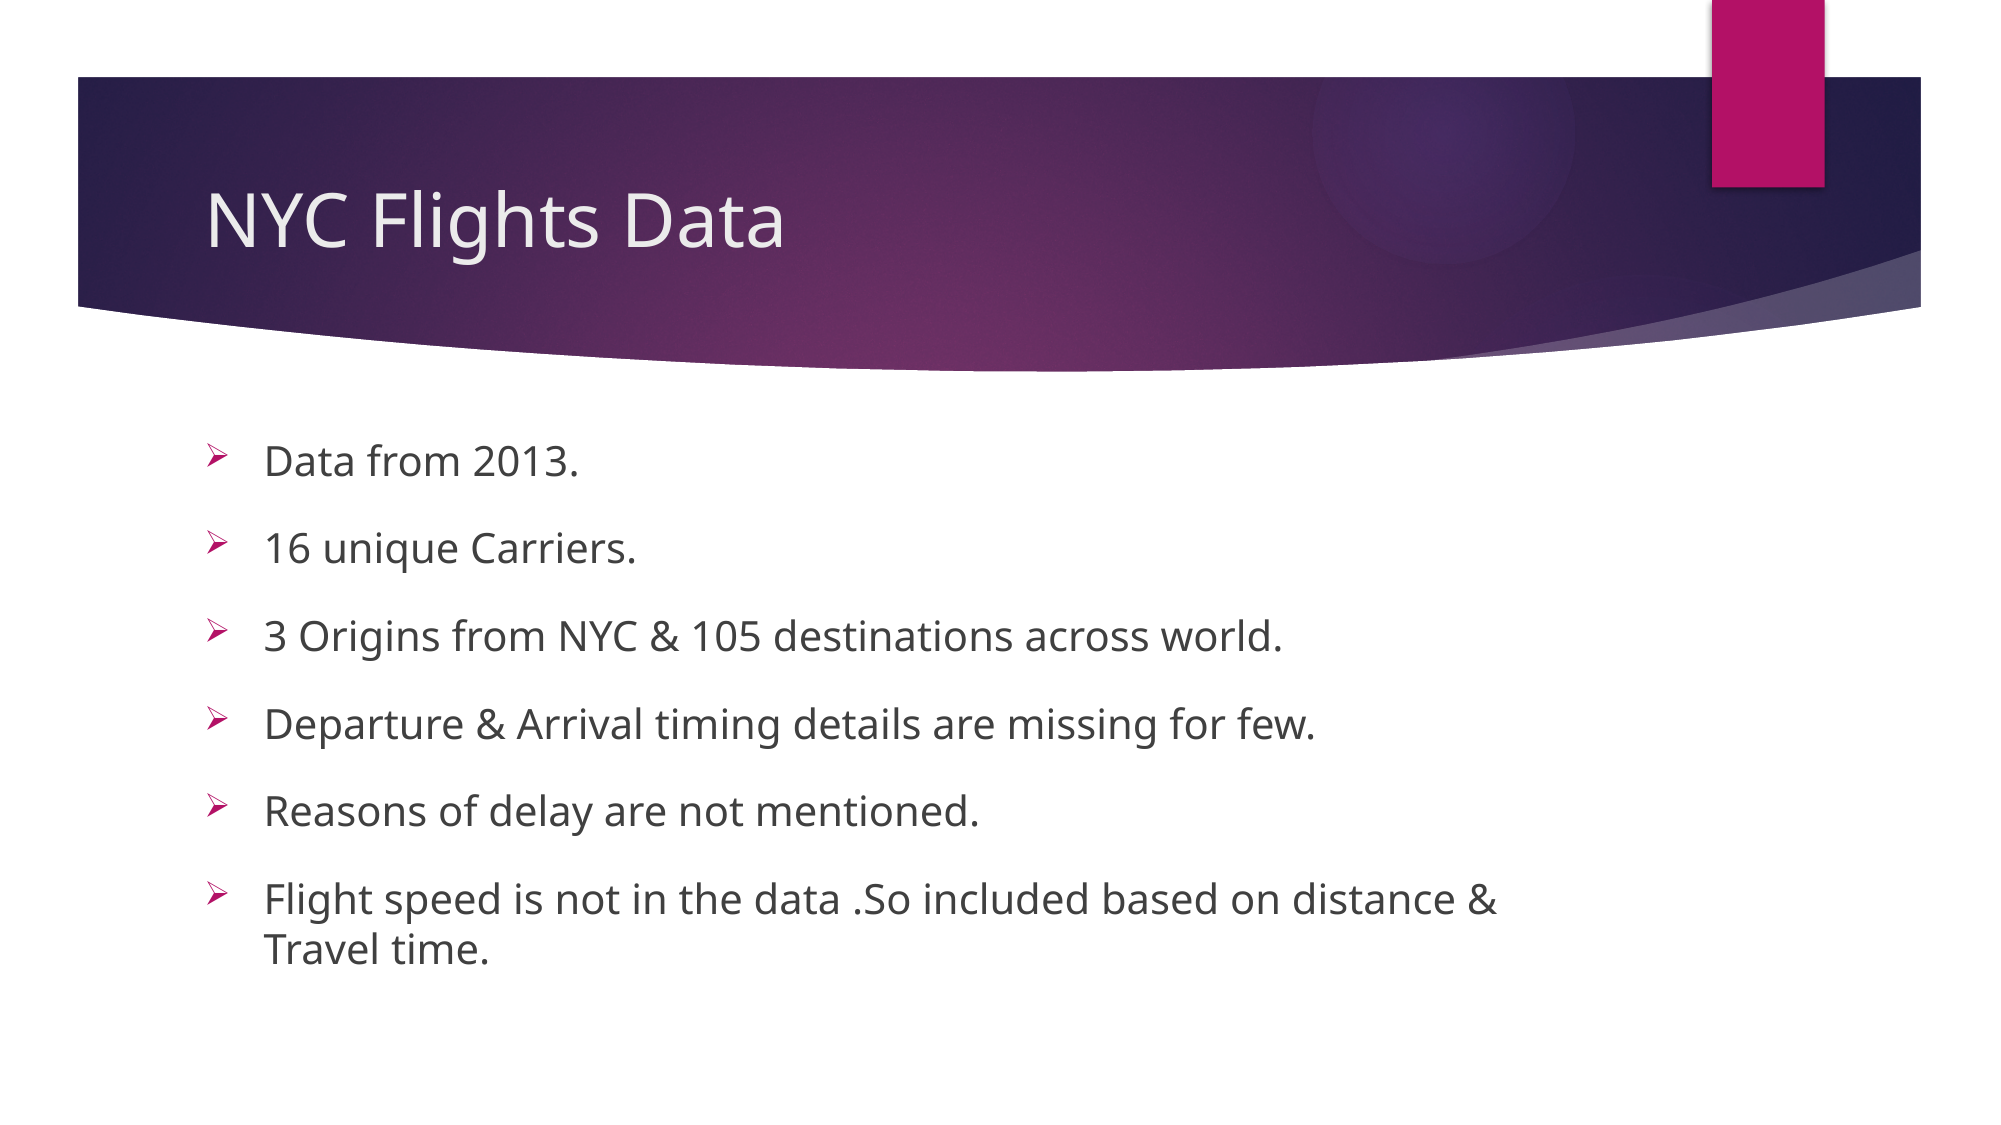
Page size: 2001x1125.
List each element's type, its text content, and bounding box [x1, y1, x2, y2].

list Data from 2013. 16 unique Carriers. 3 Origins from NYC & 105 destinations across world. Departure & Arrival timing details are missing for few. Reasons of delay are not mentioned. Flight speed is not in the data .So included based on distance & Travel time. [189, 427, 1638, 988]
title NYC Flights Data [189, 159, 1627, 276]
